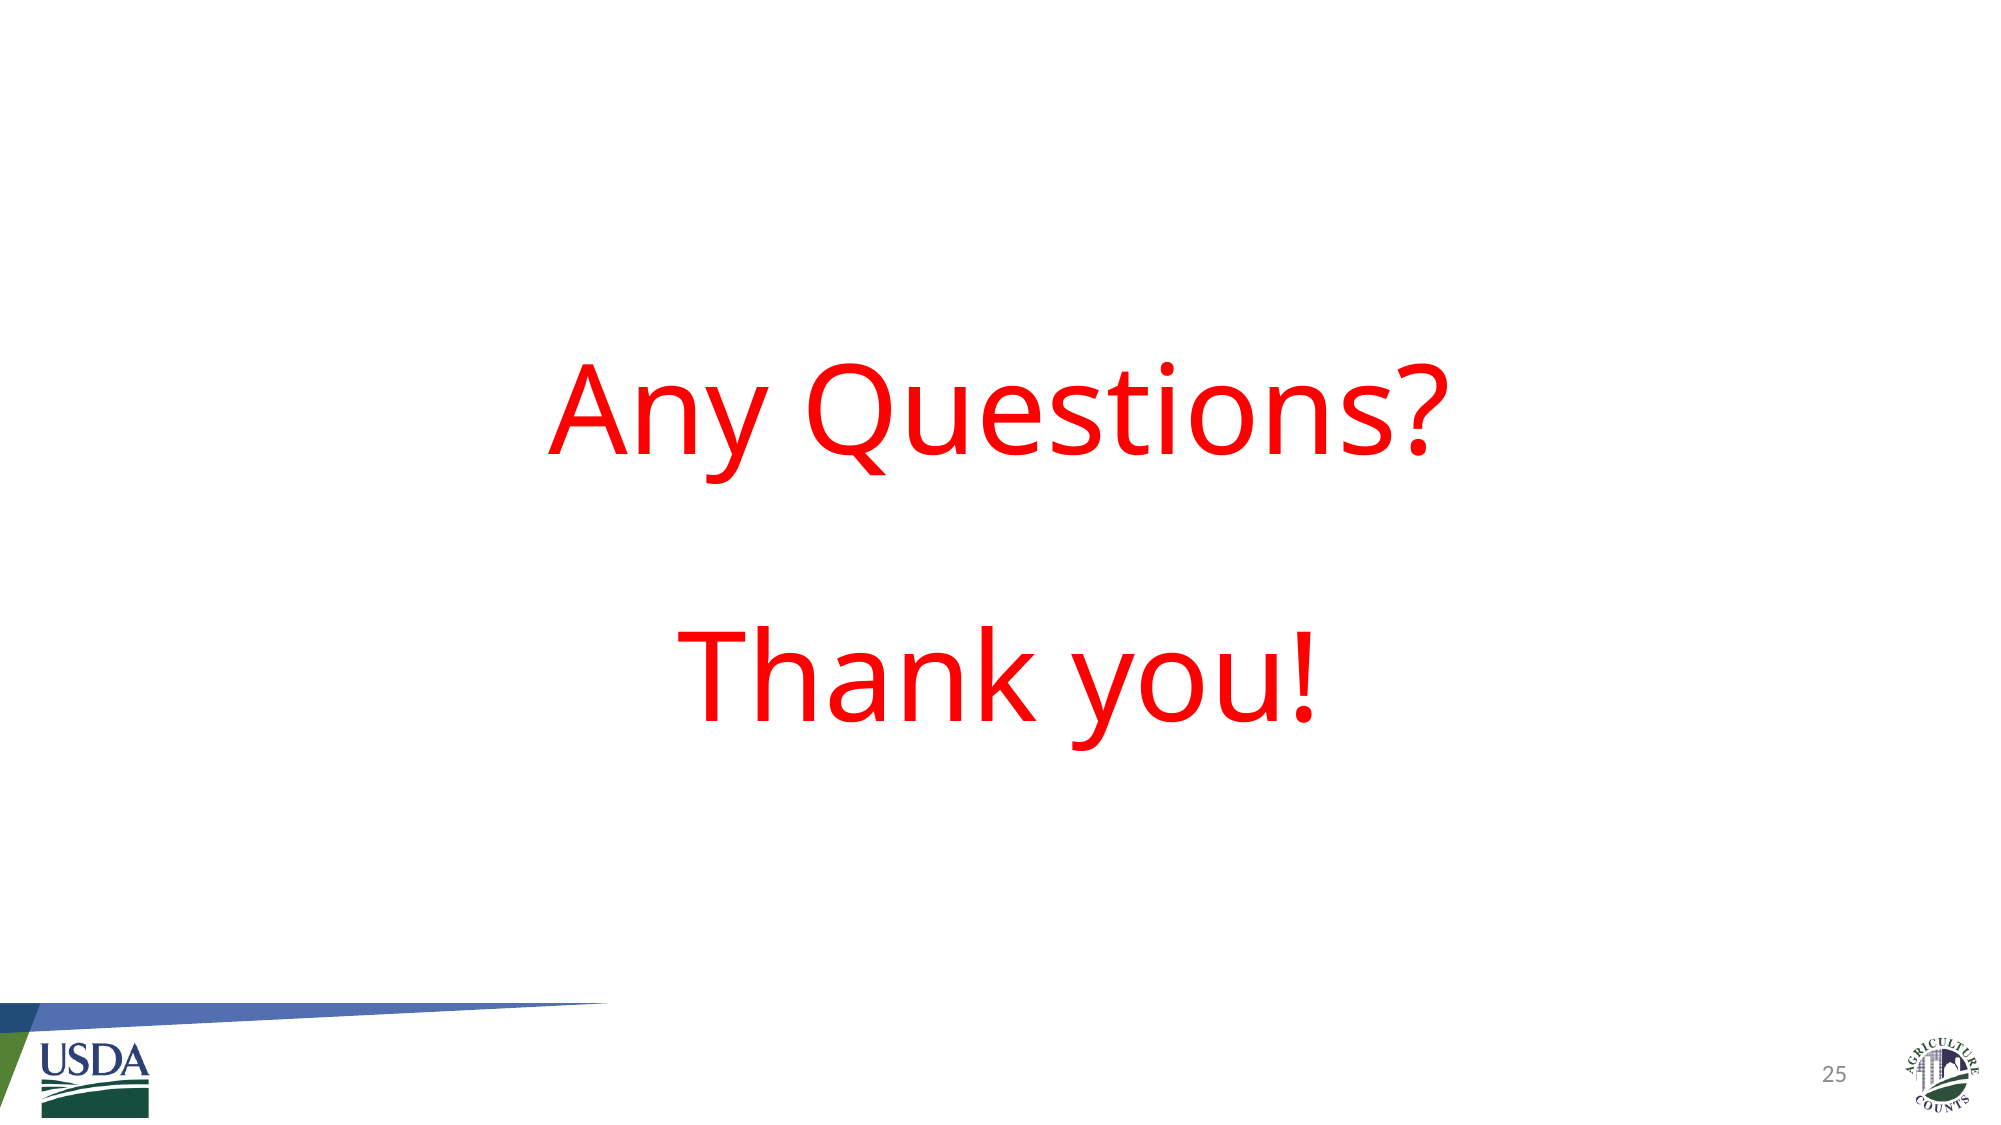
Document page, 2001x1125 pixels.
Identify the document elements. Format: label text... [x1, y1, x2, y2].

list Any Questions? Thank you! [137, 80, 1863, 795]
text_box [0, 1003, 1979, 1118]
